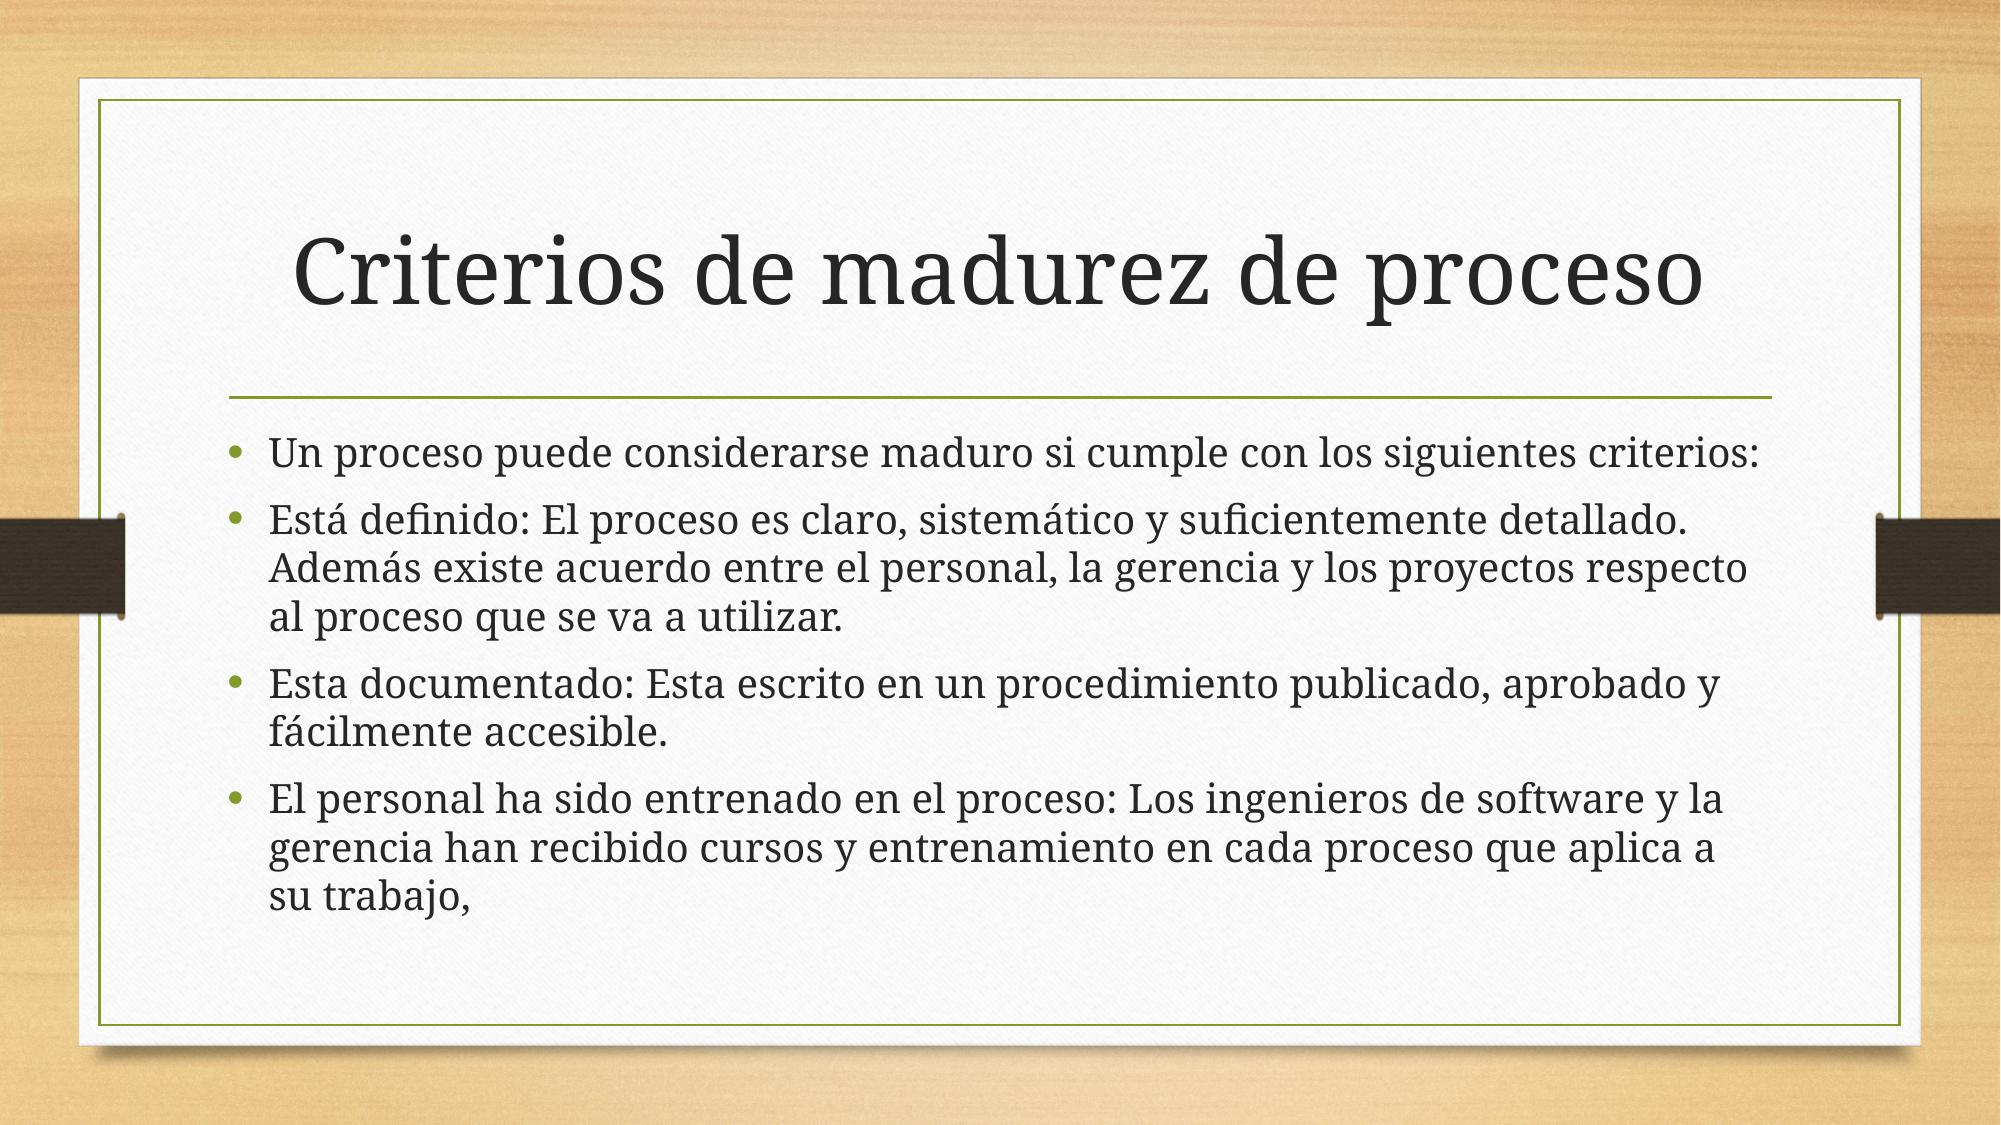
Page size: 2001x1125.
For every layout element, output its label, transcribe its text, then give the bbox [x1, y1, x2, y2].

title Criterios de madurez de proceso [212, 161, 1788, 375]
list Un proceso puede considerarse maduro si cumple con los siguientes criterios: Está definido: El proceso es claro, sistemático y suficientemente detallado. Además existe acuerdo entre el personal, la gerencia y los proyectos respecto al proceso que se va a utilizar. Esta documentado: Esta escrito en un procedimiento publicado, aprobado y fácilmente accesible. El personal ha sido entrenado en el proceso: Los ingenieros de software y la gerencia han recibido cursos y entrenamiento en cada proceso que aplica a su trabajo, [212, 419, 1788, 964]
picture [0, 0, 2001, 1125]
